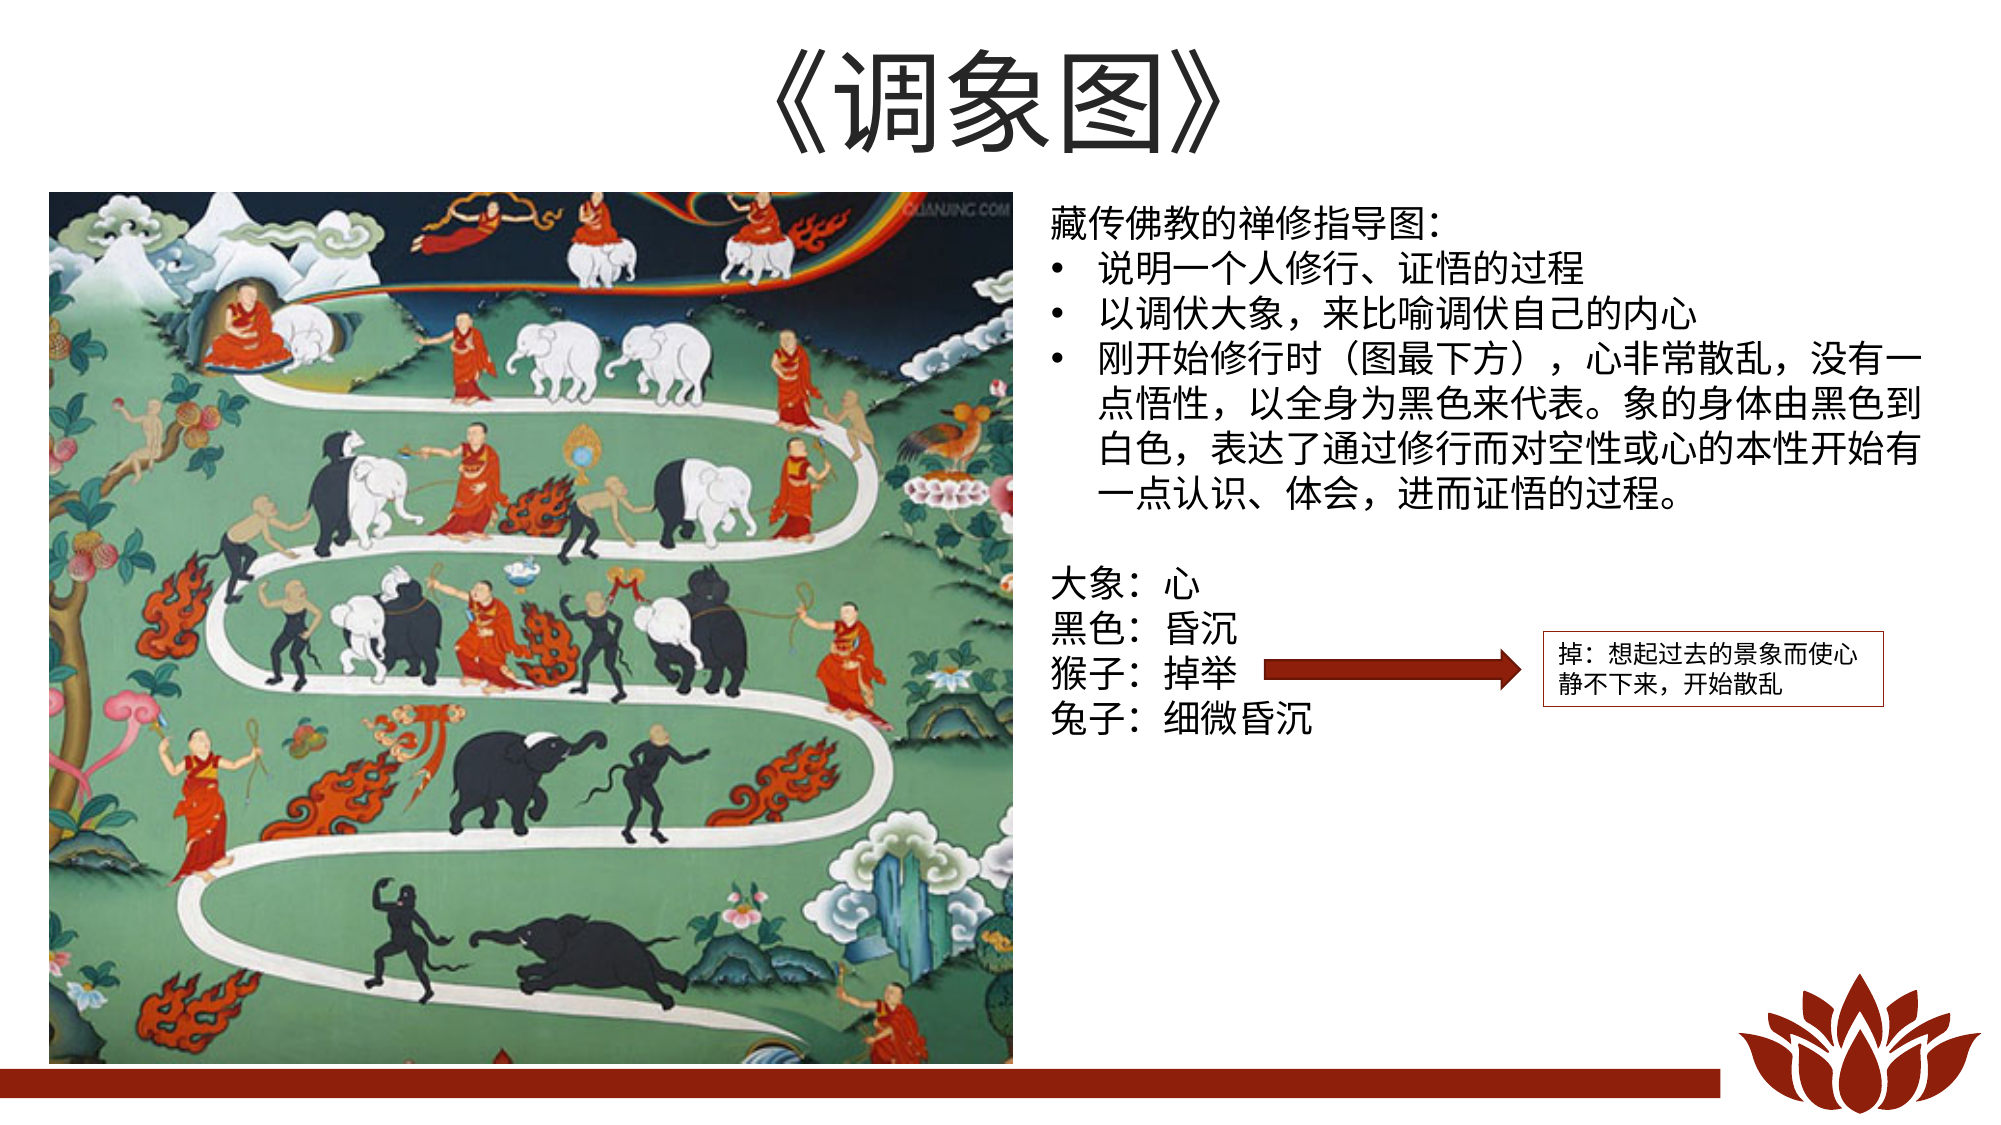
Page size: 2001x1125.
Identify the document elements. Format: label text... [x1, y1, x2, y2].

text_box [1263, 648, 1522, 691]
text_box 掉：想起过去的景象而使心静不下来，开始散乱 [1543, 631, 1884, 707]
list 《调象图》 [49, 48, 1949, 168]
picture [49, 192, 1013, 1064]
text_box 藏传佛教的禅修指导图： 说明一个人修行、证悟的过程 以调伏大象，来比喻调伏自己的内心 刚开始修行时（图最下方），心非常散乱，没有一点悟性，以全身为黑色来代表。象的身体由黑色到白色，表达了通过修行而对空性或心的本性开始有一点认识、体会，进而证悟的过程。 大象：心 黑色：昏沉 猴子：掉举 兔子：细微昏沉 [1036, 192, 1949, 793]
